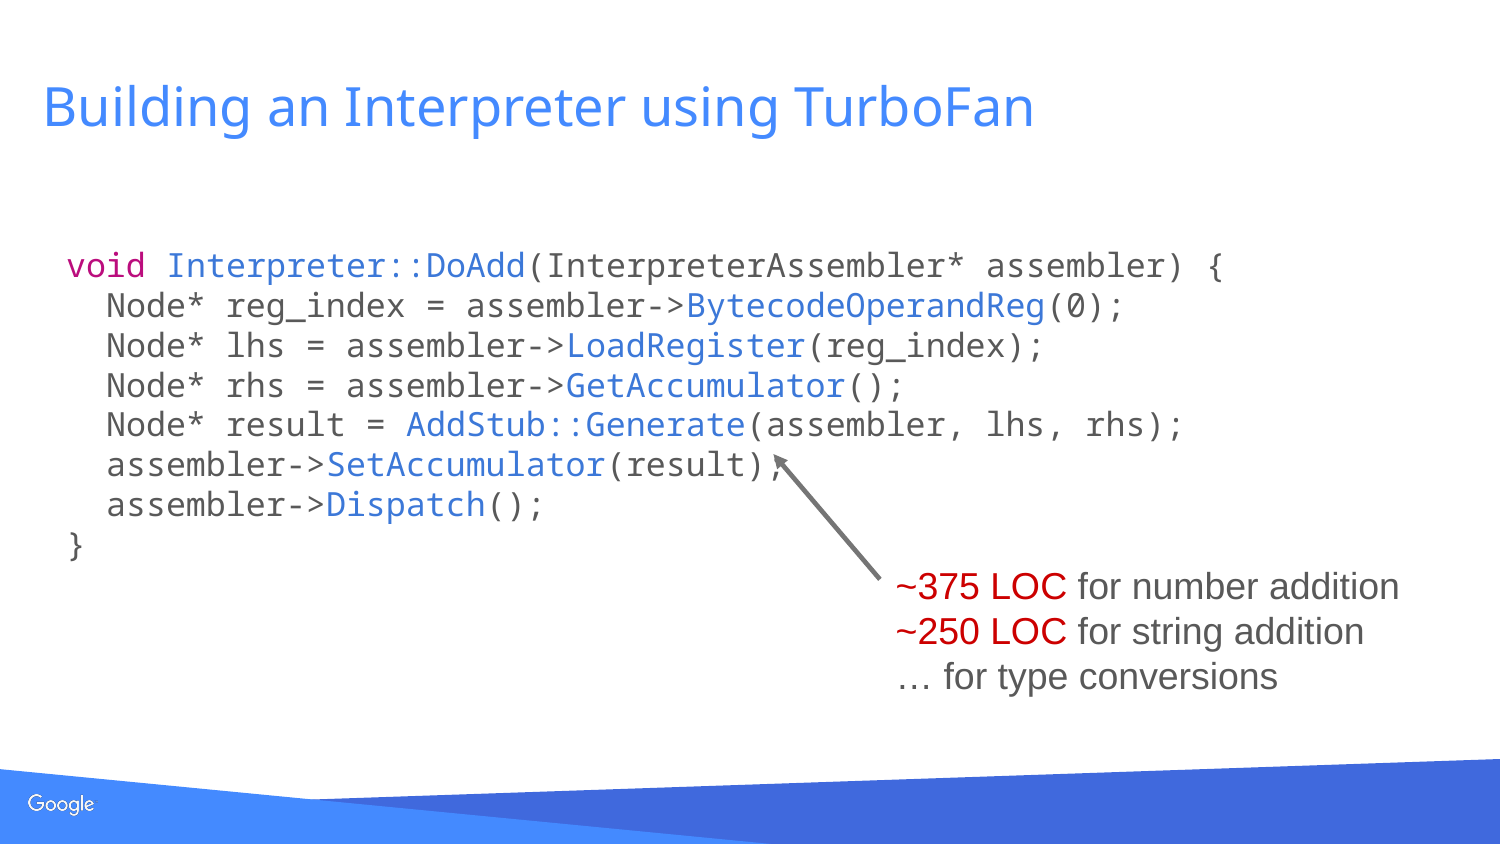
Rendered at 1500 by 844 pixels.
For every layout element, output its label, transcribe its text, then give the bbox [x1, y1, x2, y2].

picture [28, 794, 98, 816]
text_box ~375 LOC for number addition ~250 LOC for string addition … for type conversions [880, 547, 1456, 715]
list void Interpreter::DoAdd(InterpreterAssembler* assembler) { Node* reg_index = assembler->BytecodeOperandReg(0); Node* lhs = assembler->LoadRegister(reg_index); Node* rhs = assembler->GetAccumulator(); Node* result = AddStub::Generate(assembler, lhs, rhs); assembler->SetAccumulator(result); assembler->Dispatch(); } [51, 189, 1449, 750]
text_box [773, 453, 881, 580]
title Building an Interpreter using TurboFan [27, 57, 1113, 182]
